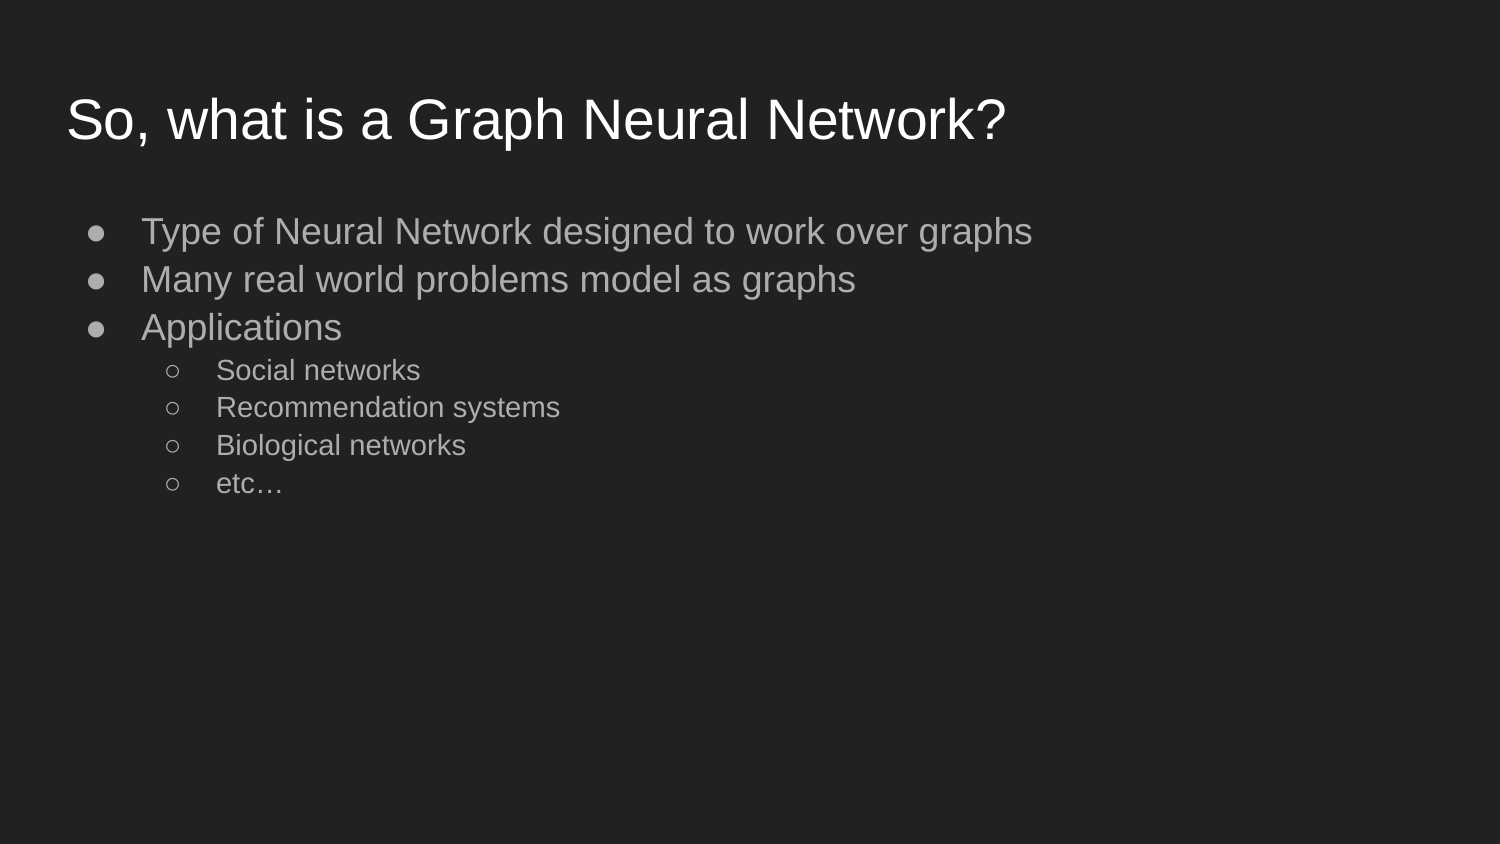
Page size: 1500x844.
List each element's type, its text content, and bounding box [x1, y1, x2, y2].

title So, what is a Graph Neural Network? [51, 72, 1449, 167]
list Type of Neural Network designed to work over graphs Many real world problems model as graphs Applications Social networks Recommendation systems Biological networks etc… [51, 189, 1449, 750]
